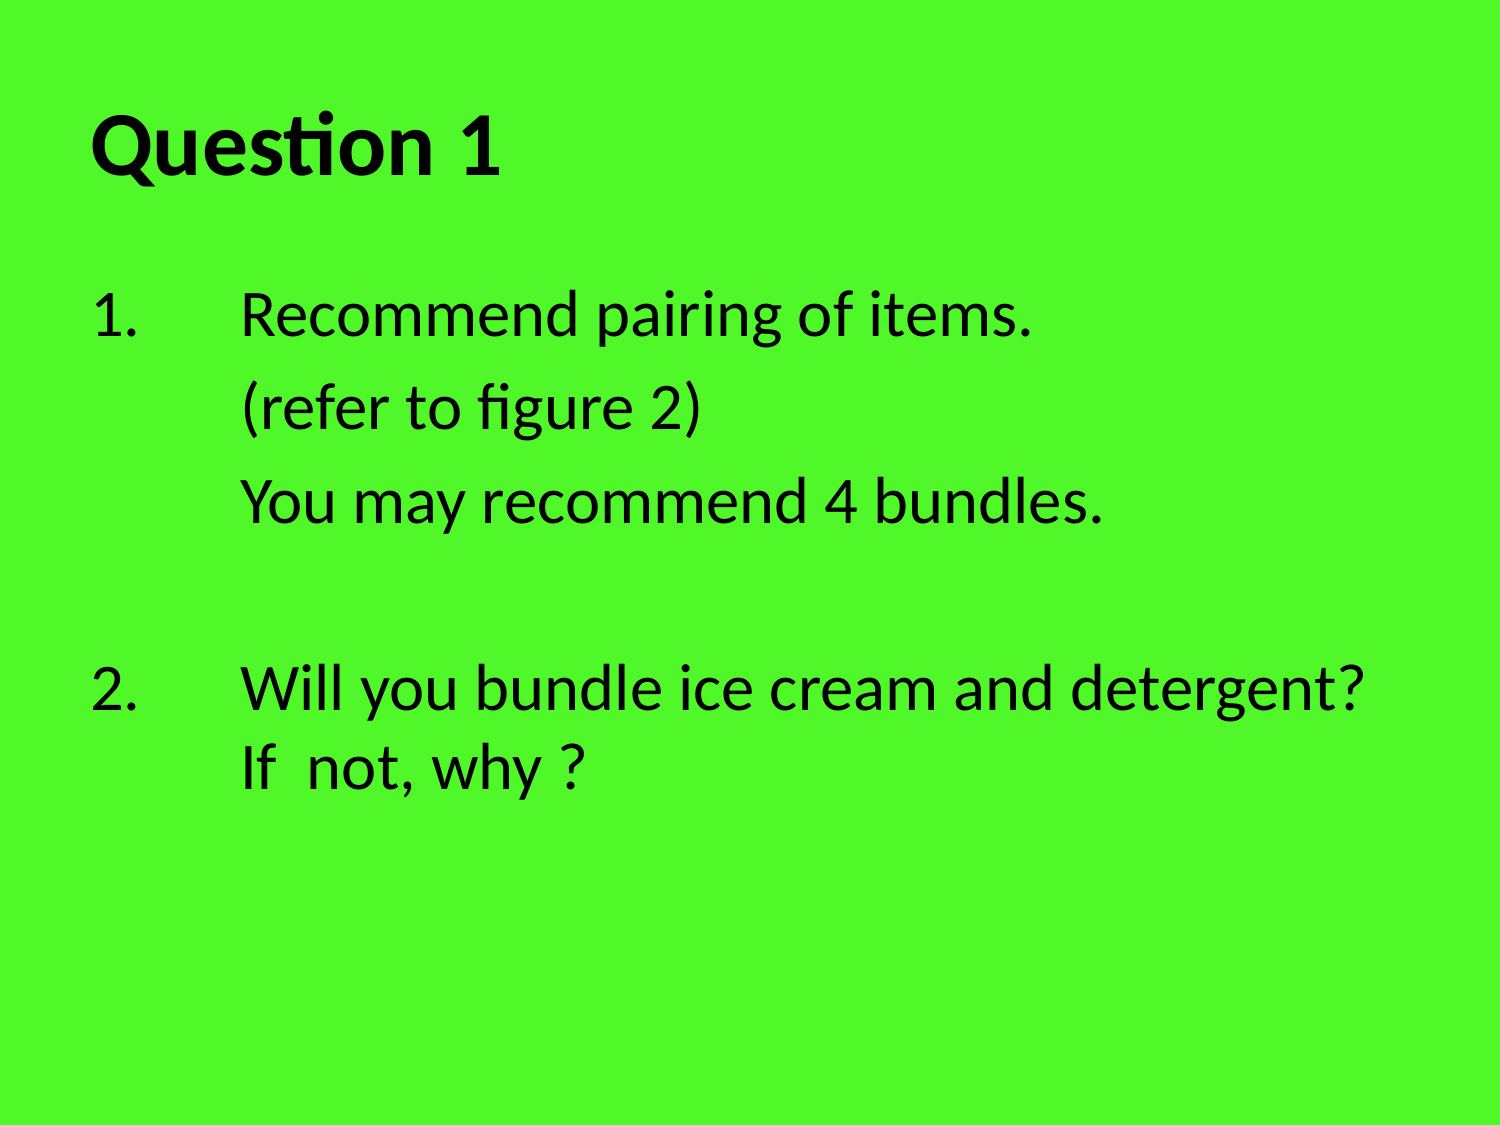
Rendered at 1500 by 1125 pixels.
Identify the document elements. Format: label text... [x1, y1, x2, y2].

list 1. Recommend pairing of items. (refer to figure 2) You may recommend 4 bundles. 2. Will you bundle ice cream and detergent? If not, why ? [75, 262, 1425, 1005]
title Question 1 [75, 45, 1425, 233]
